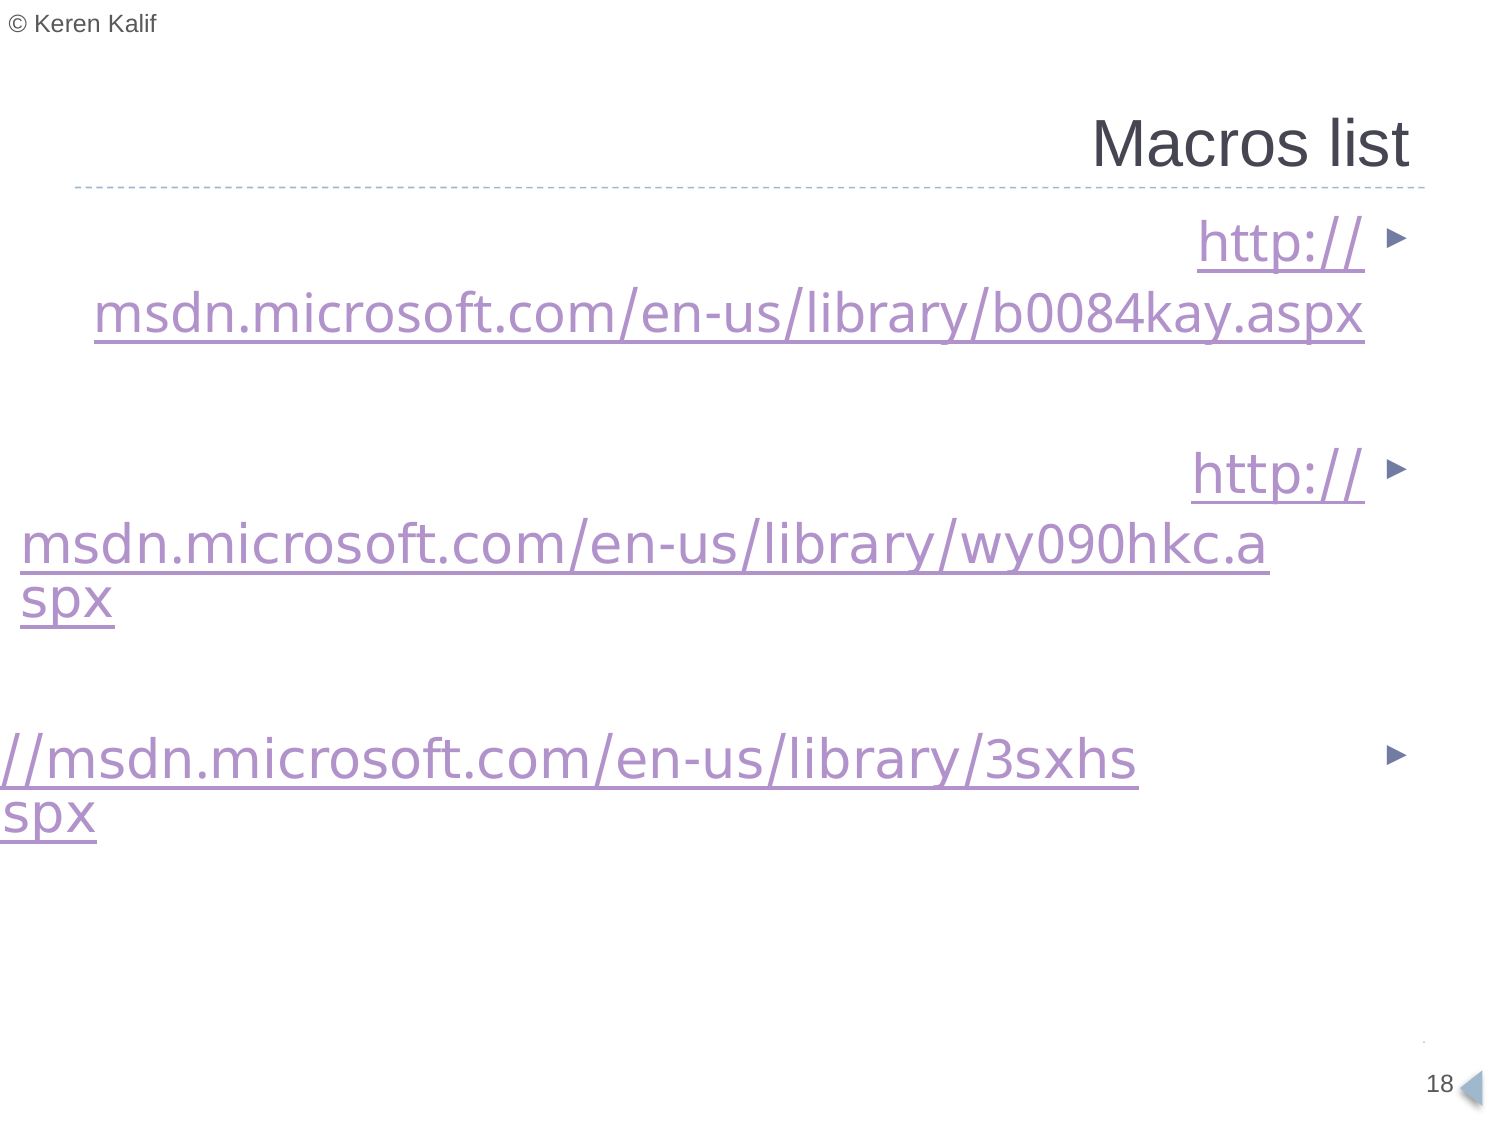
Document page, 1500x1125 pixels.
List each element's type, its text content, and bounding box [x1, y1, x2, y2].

list http://msdn.microsoft.com/en-us/library/b0084kay.aspx http://msdn.microsoft.com/en-us/library/wy090hkc.aspx http://msdn.microsoft.com/en-us/library/3sxhs2ty.aspx [75, 200, 1425, 1010]
title Macros list [53, 24, 1425, 188]
